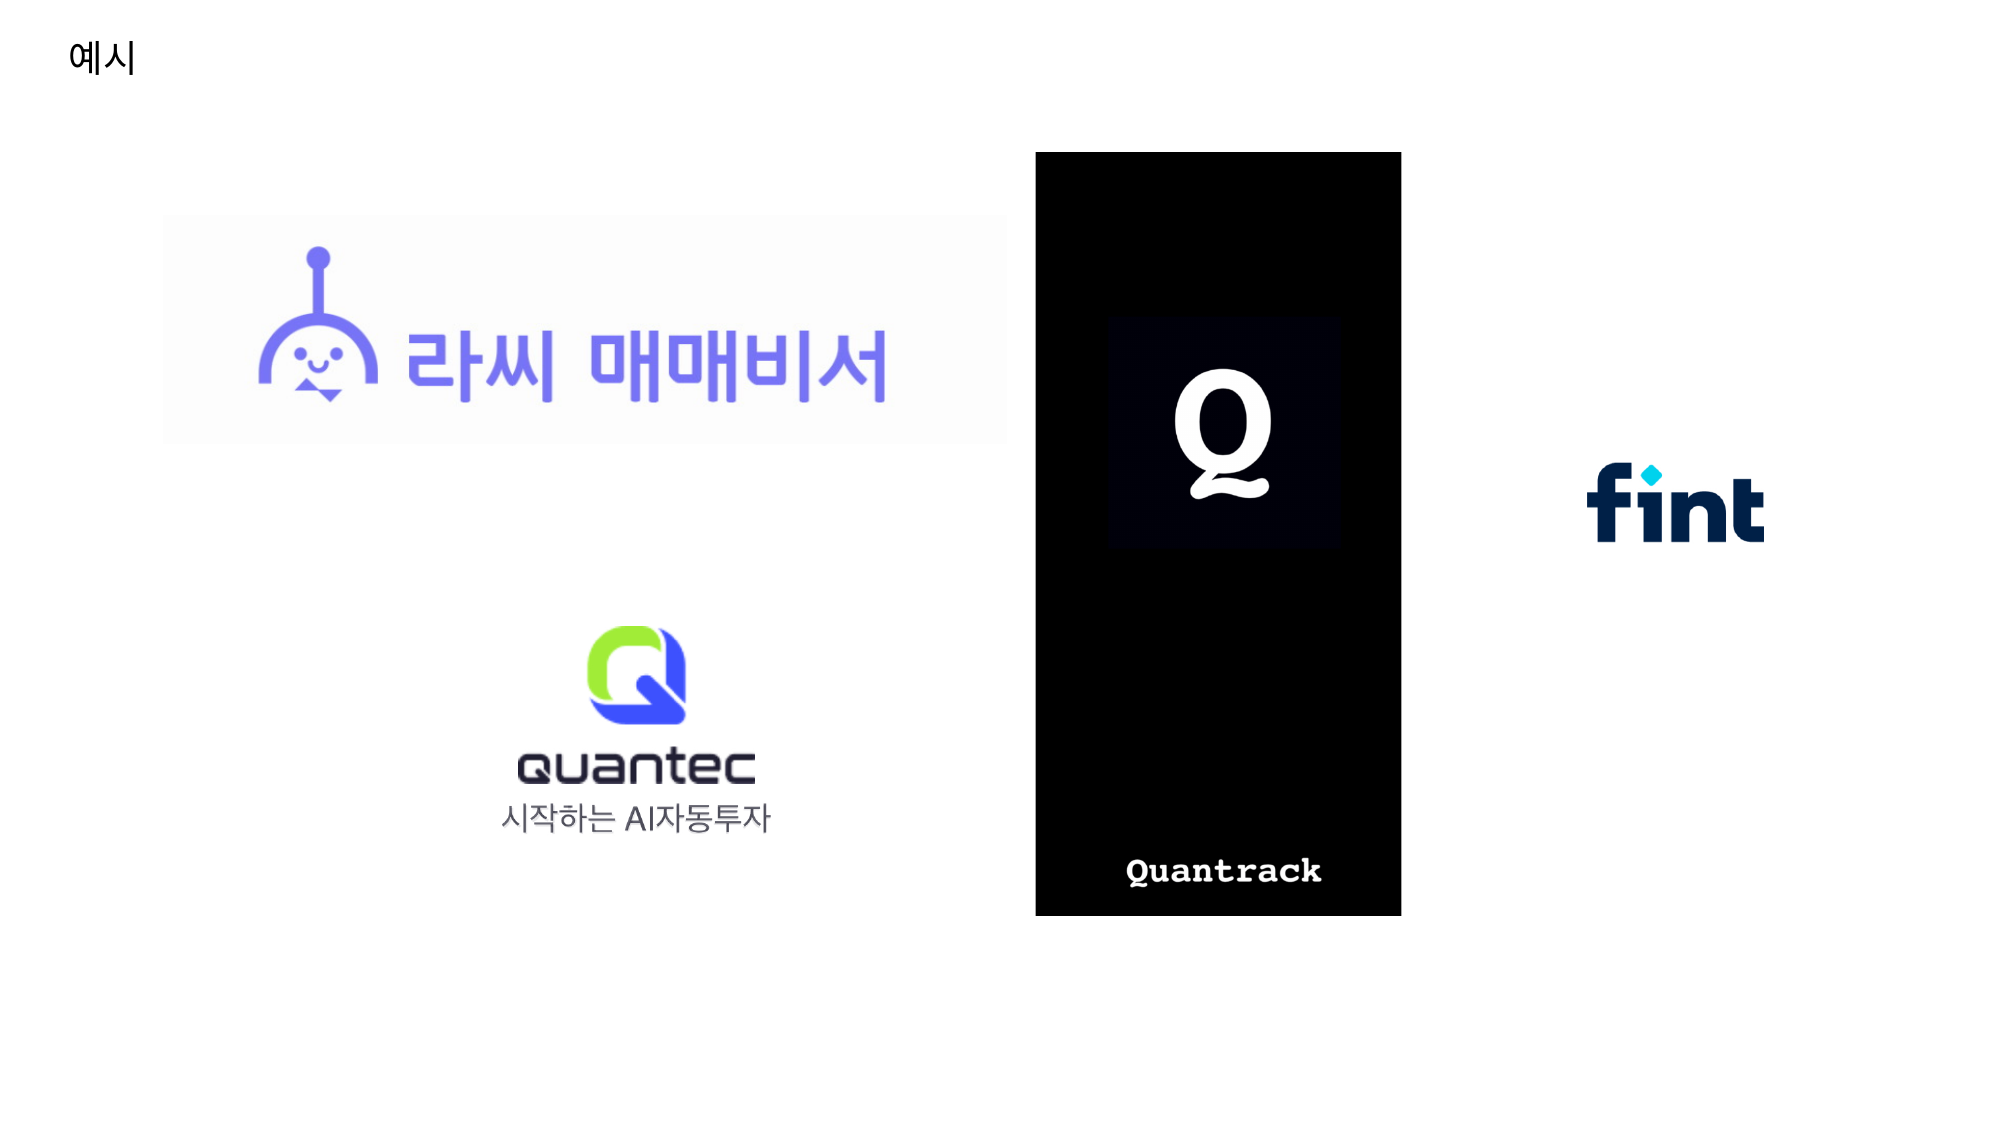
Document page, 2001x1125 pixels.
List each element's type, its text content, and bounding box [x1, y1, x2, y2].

text_box 예시 [53, 27, 650, 88]
picture [462, 511, 815, 939]
picture [163, 210, 1007, 444]
picture [1506, 333, 1853, 669]
picture [1035, 152, 1402, 916]
